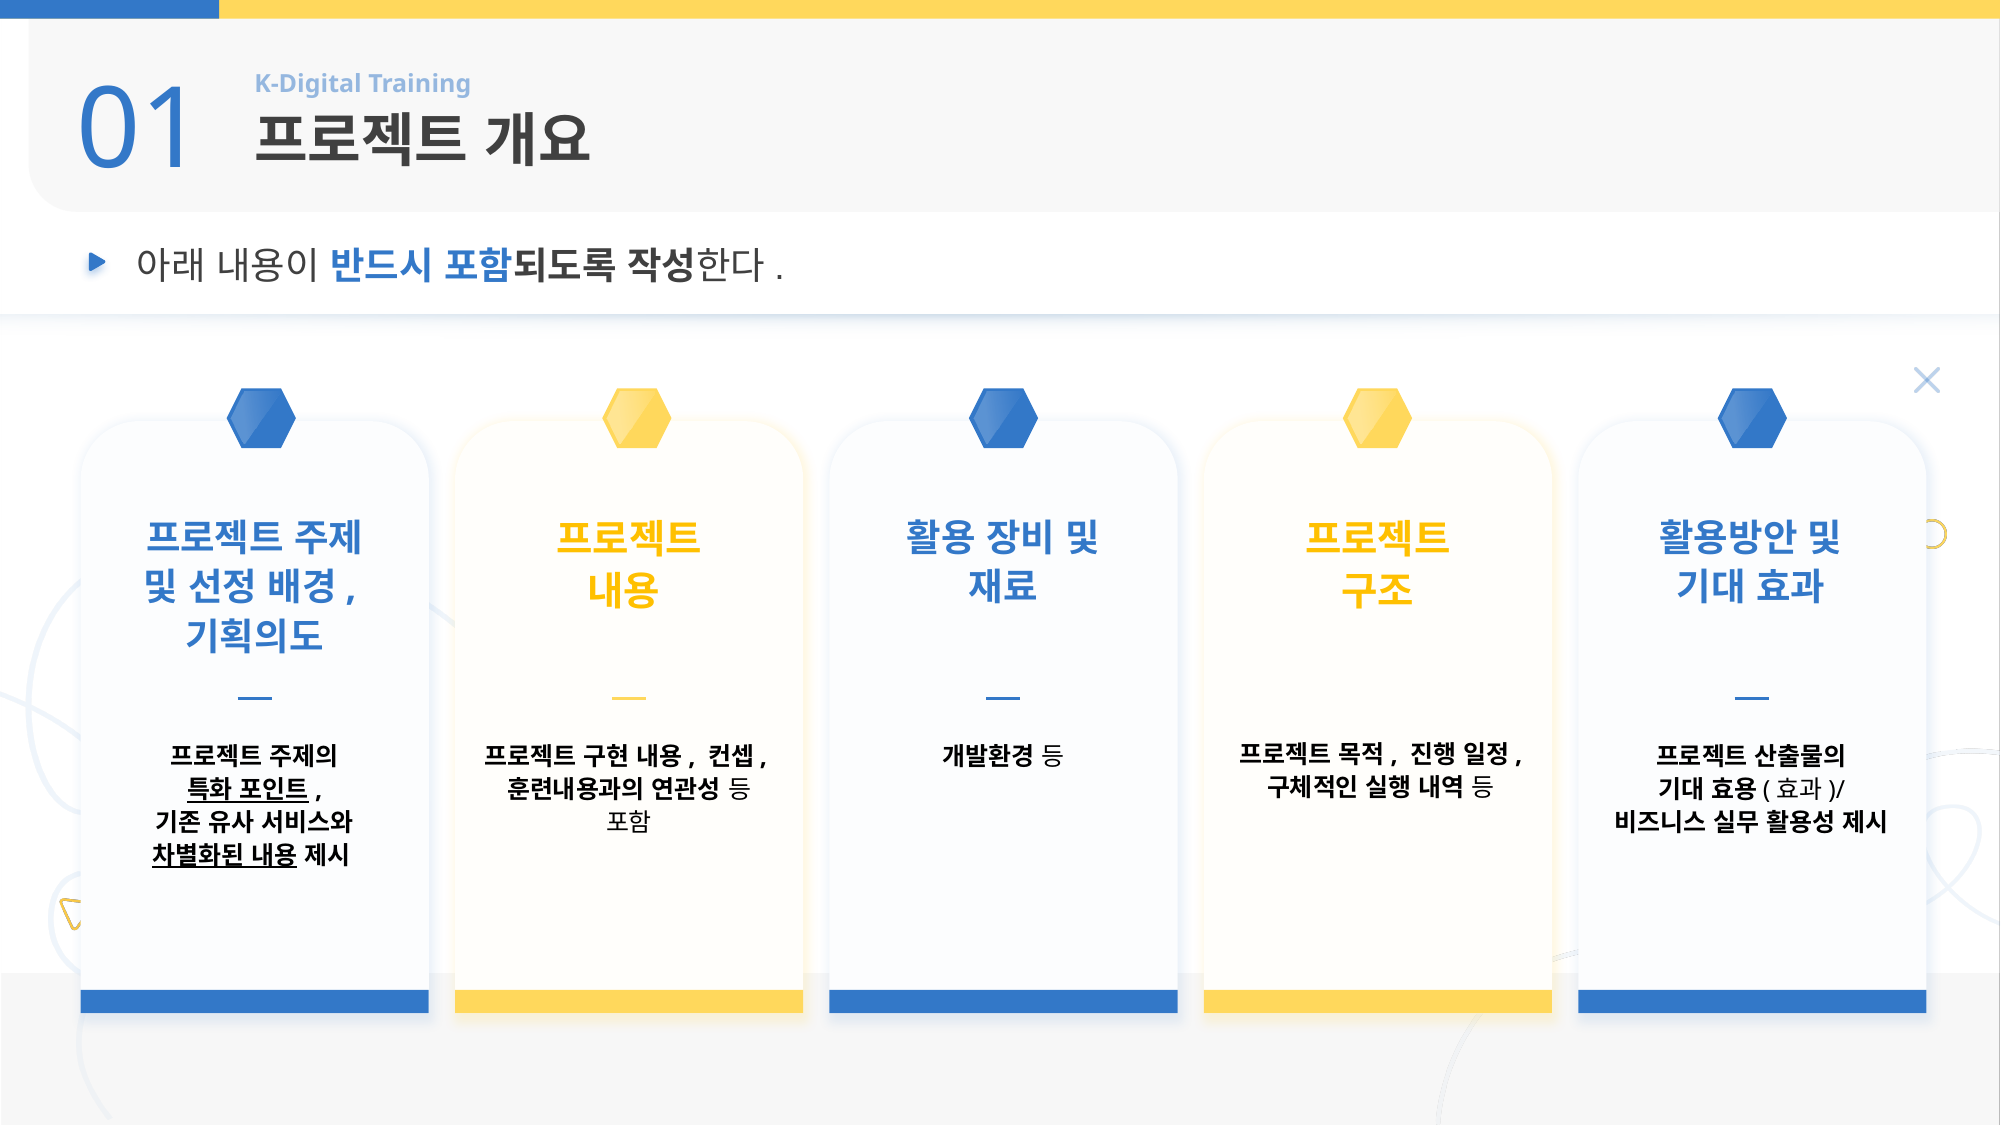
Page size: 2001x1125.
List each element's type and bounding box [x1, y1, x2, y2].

text_box [88, 234, 1816, 296]
text_box [829, 389, 1178, 1014]
text_box [455, 389, 804, 1014]
picture [0, 0, 2001, 1125]
text_box [61, 54, 1038, 191]
text_box [80, 389, 429, 1014]
text_box [1577, 389, 1927, 1014]
text_box [1203, 389, 1553, 1014]
